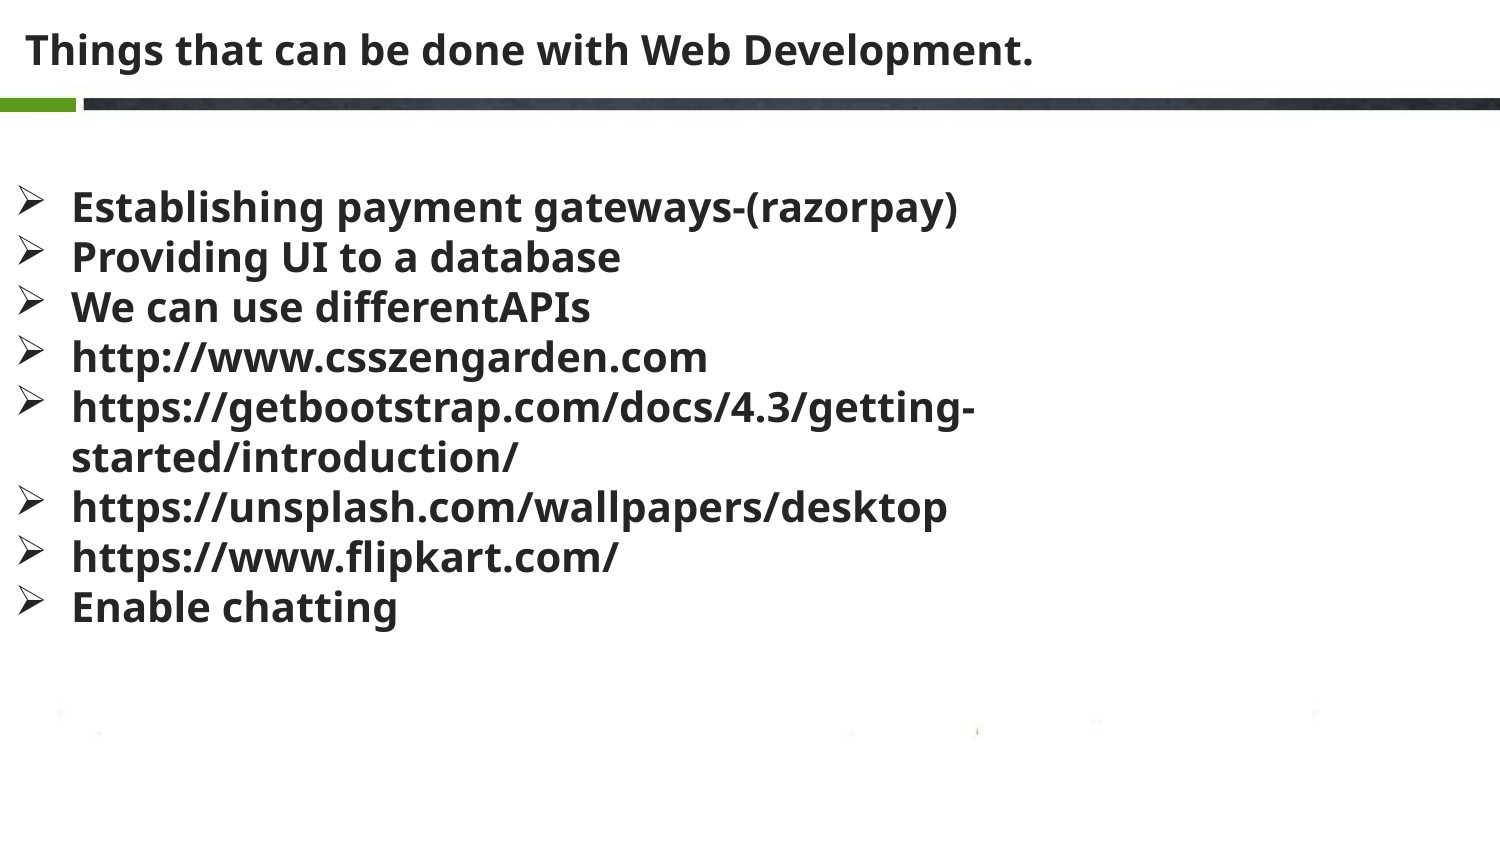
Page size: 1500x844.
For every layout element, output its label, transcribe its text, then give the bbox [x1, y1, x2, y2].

title Things that can be done with Web Development. [24, 24, 1300, 75]
picture [0, 86, 1500, 740]
subtitle Establishing payment gateways-(razorpay) Providing UI to a database We can use differentAPIs http://www.csszengarden.com https://getbootstrap.com/docs/4.3/getting-started/introduction/ https://unsplash.com/wallpapers/desktop https://www.flipkart.com/ Enable chatting [14, 180, 1065, 635]
